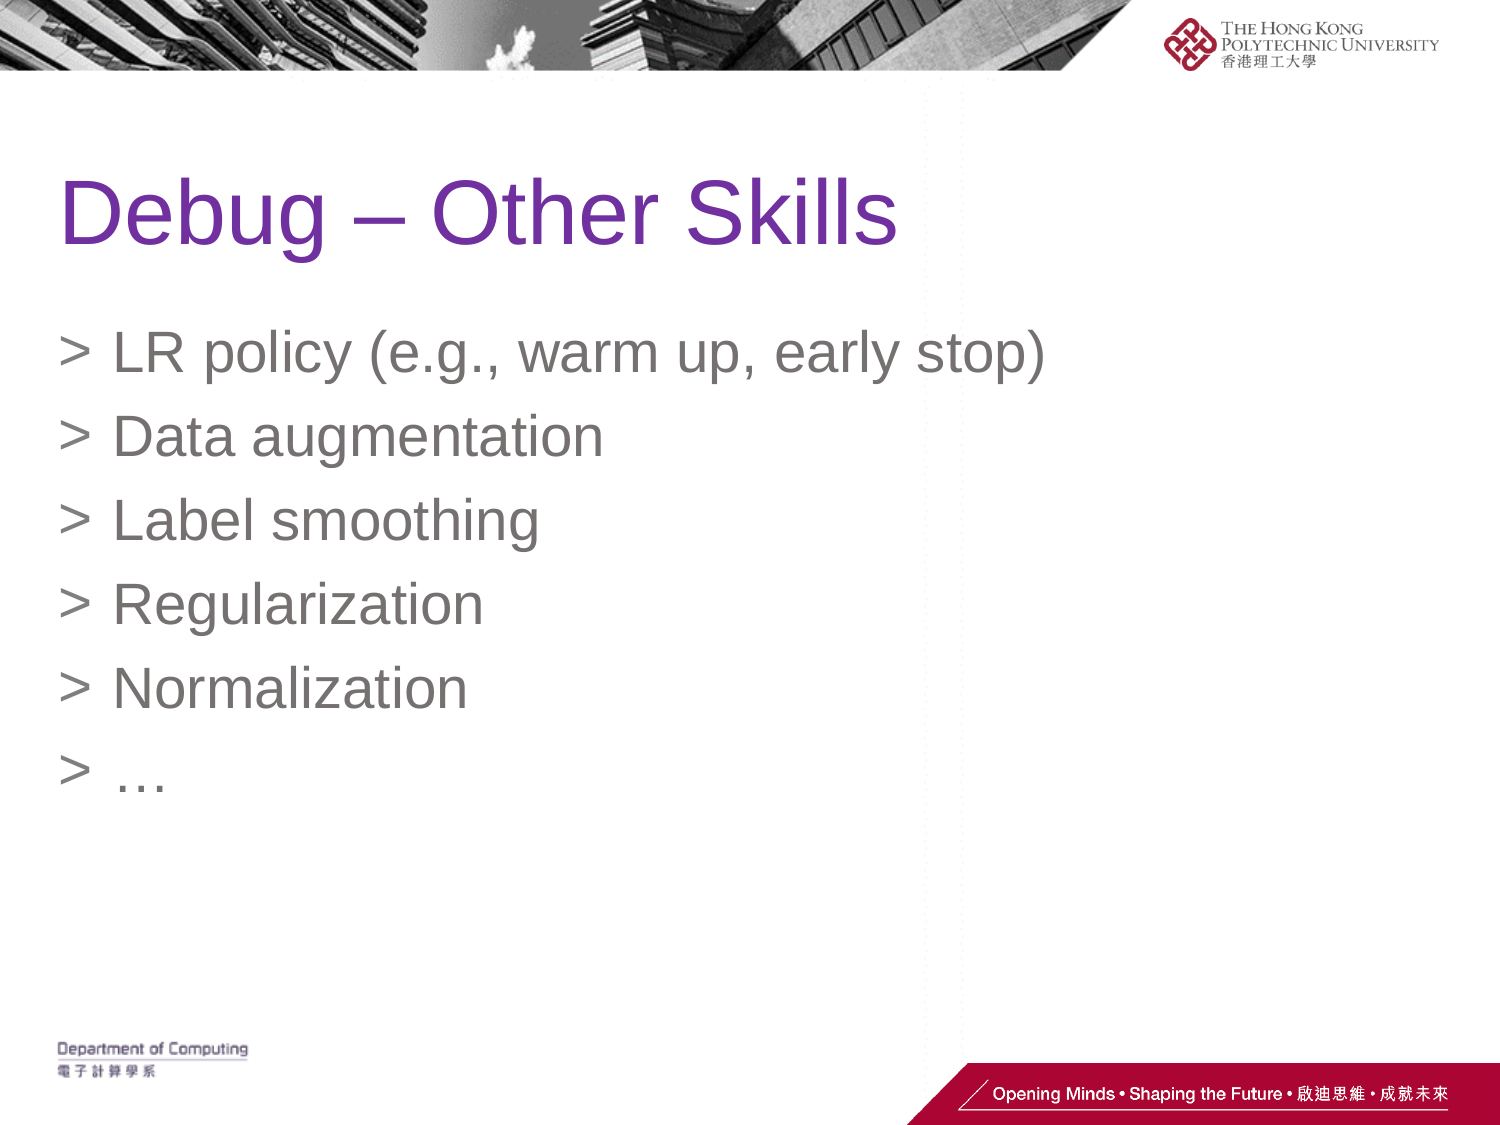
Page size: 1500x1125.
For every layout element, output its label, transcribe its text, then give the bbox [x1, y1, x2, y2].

list LR policy (e.g., warm up, early stop) Data augmentation Label smoothing Regularization Normalization … [43, 315, 1397, 1014]
title Debug – Other Skills [43, 157, 1397, 272]
picture [0, 0, 1500, 1125]
